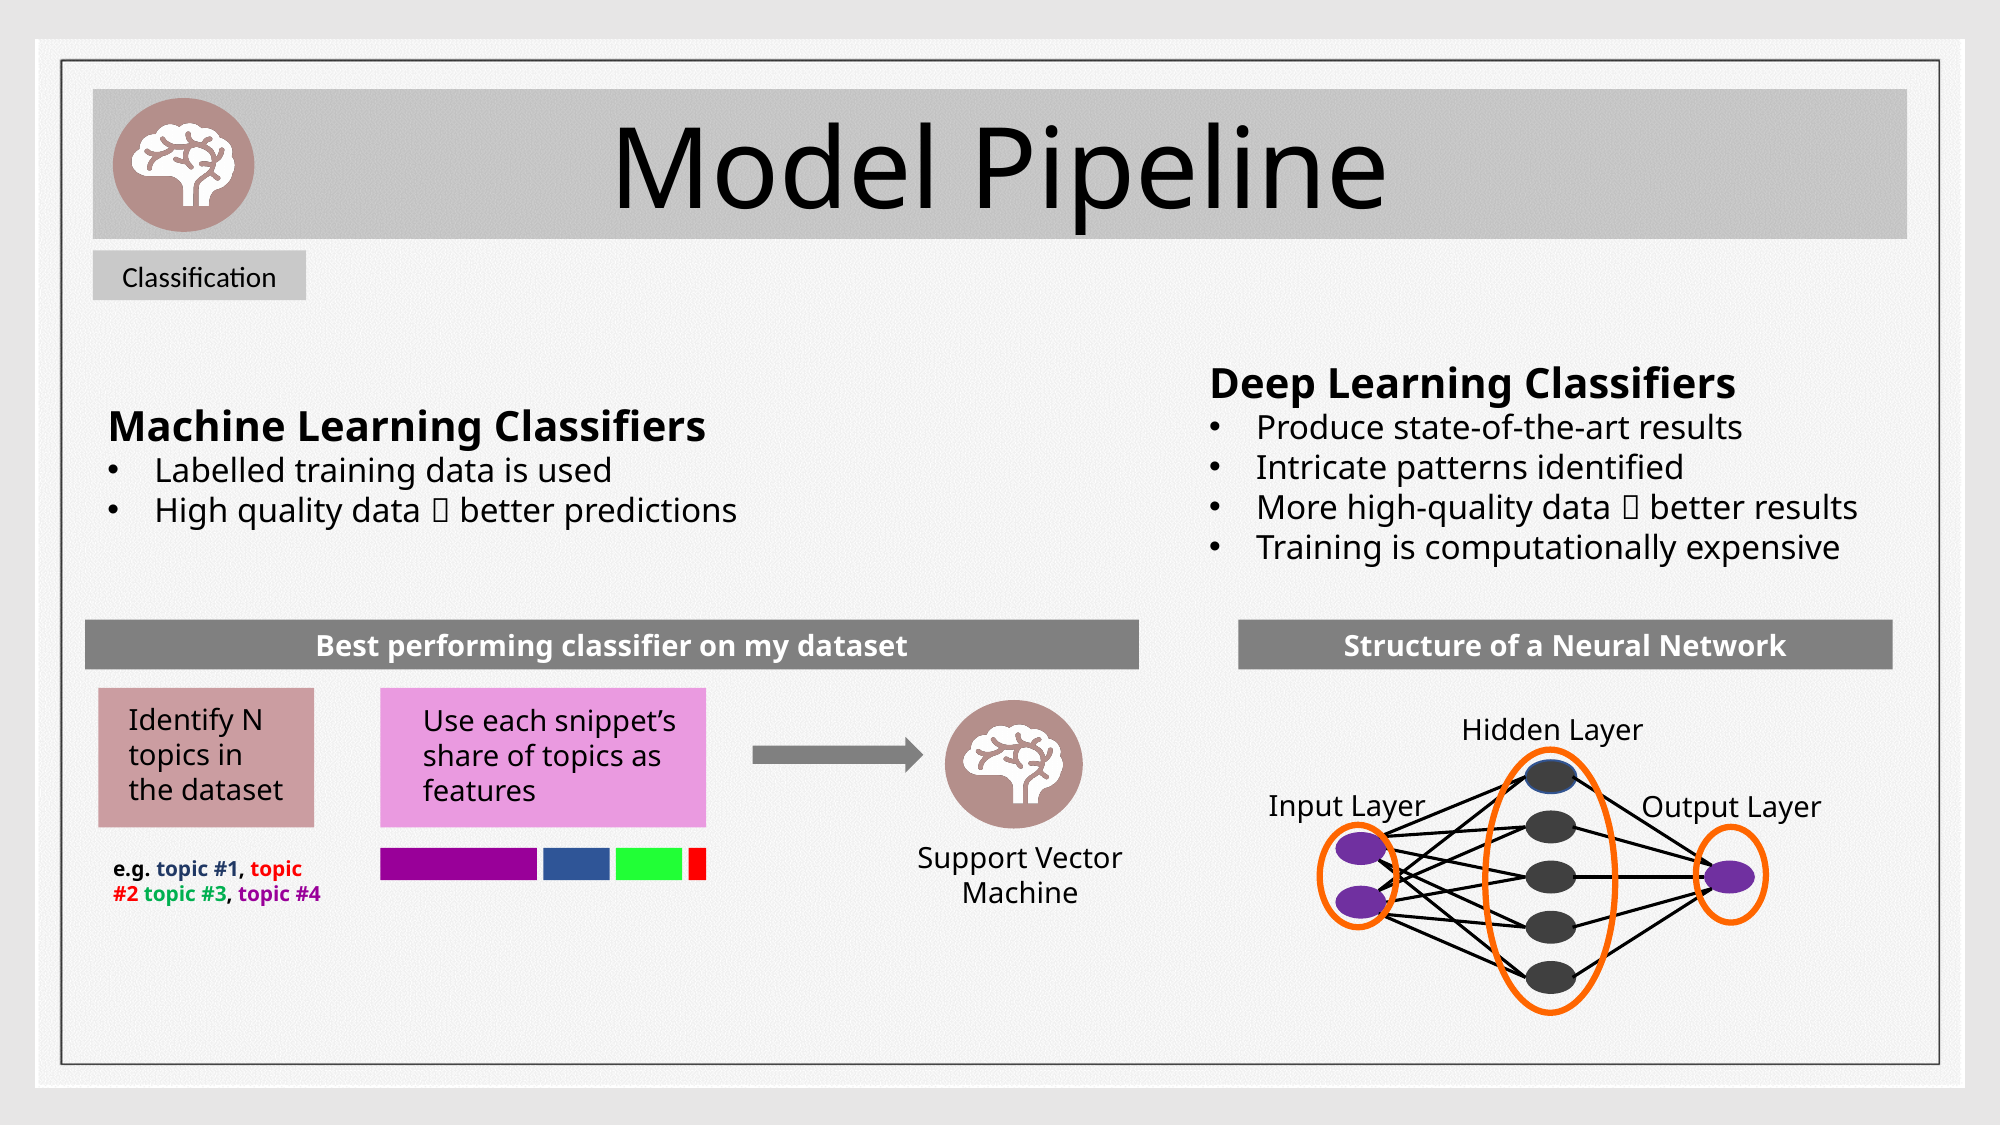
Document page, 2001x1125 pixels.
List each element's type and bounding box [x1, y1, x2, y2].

text_box [113, 98, 254, 231]
text_box [84, 619, 1142, 919]
text_box [1253, 703, 1879, 1013]
picture [34, 39, 1966, 1088]
